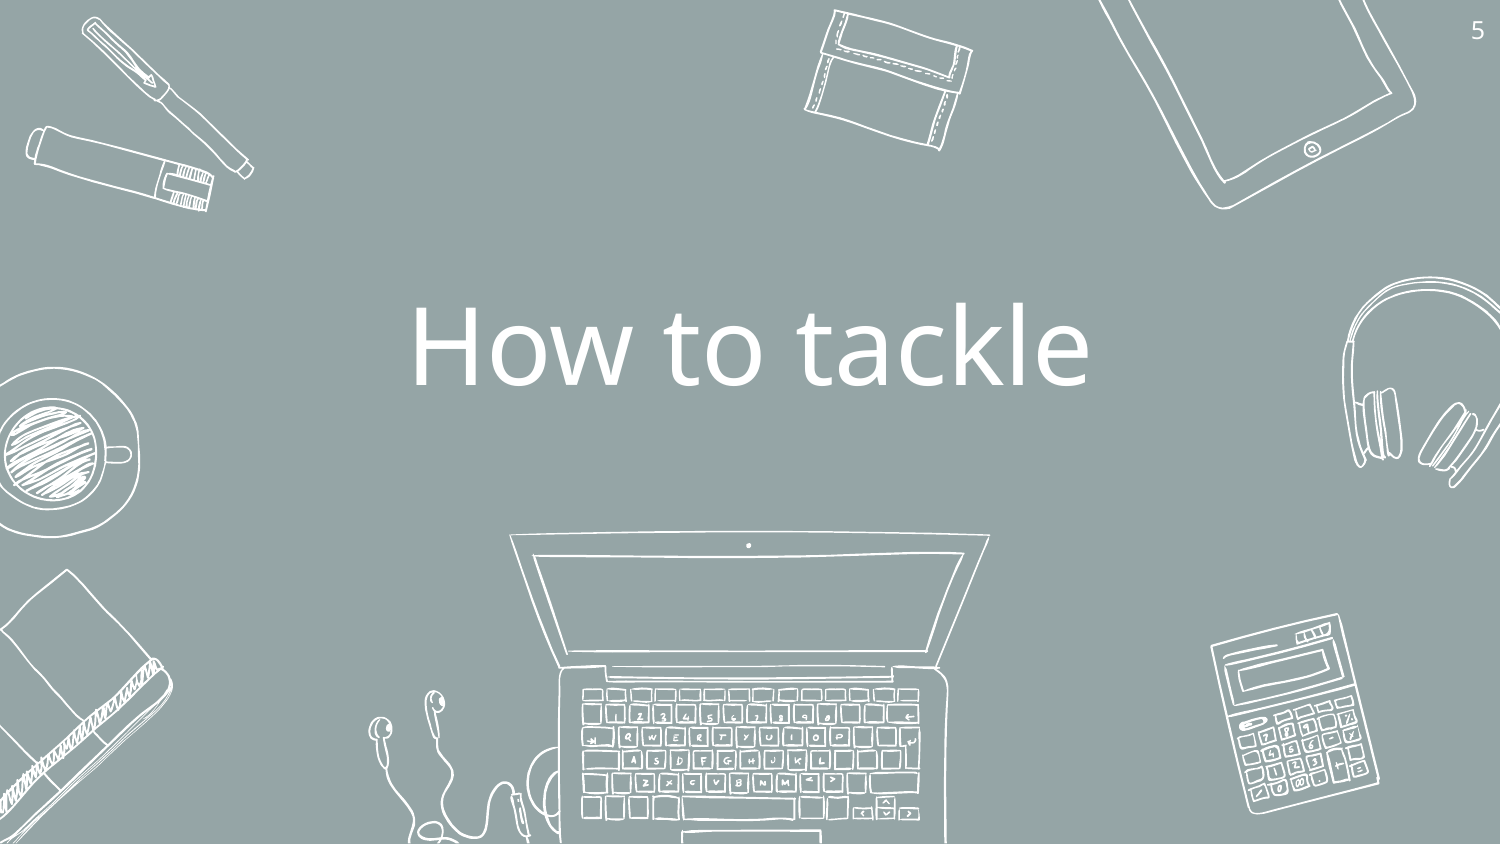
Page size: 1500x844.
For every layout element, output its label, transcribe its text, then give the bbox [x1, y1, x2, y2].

slide_number 5 [1435, 0, 1500, 53]
title How to tackle [255, 231, 1245, 422]
